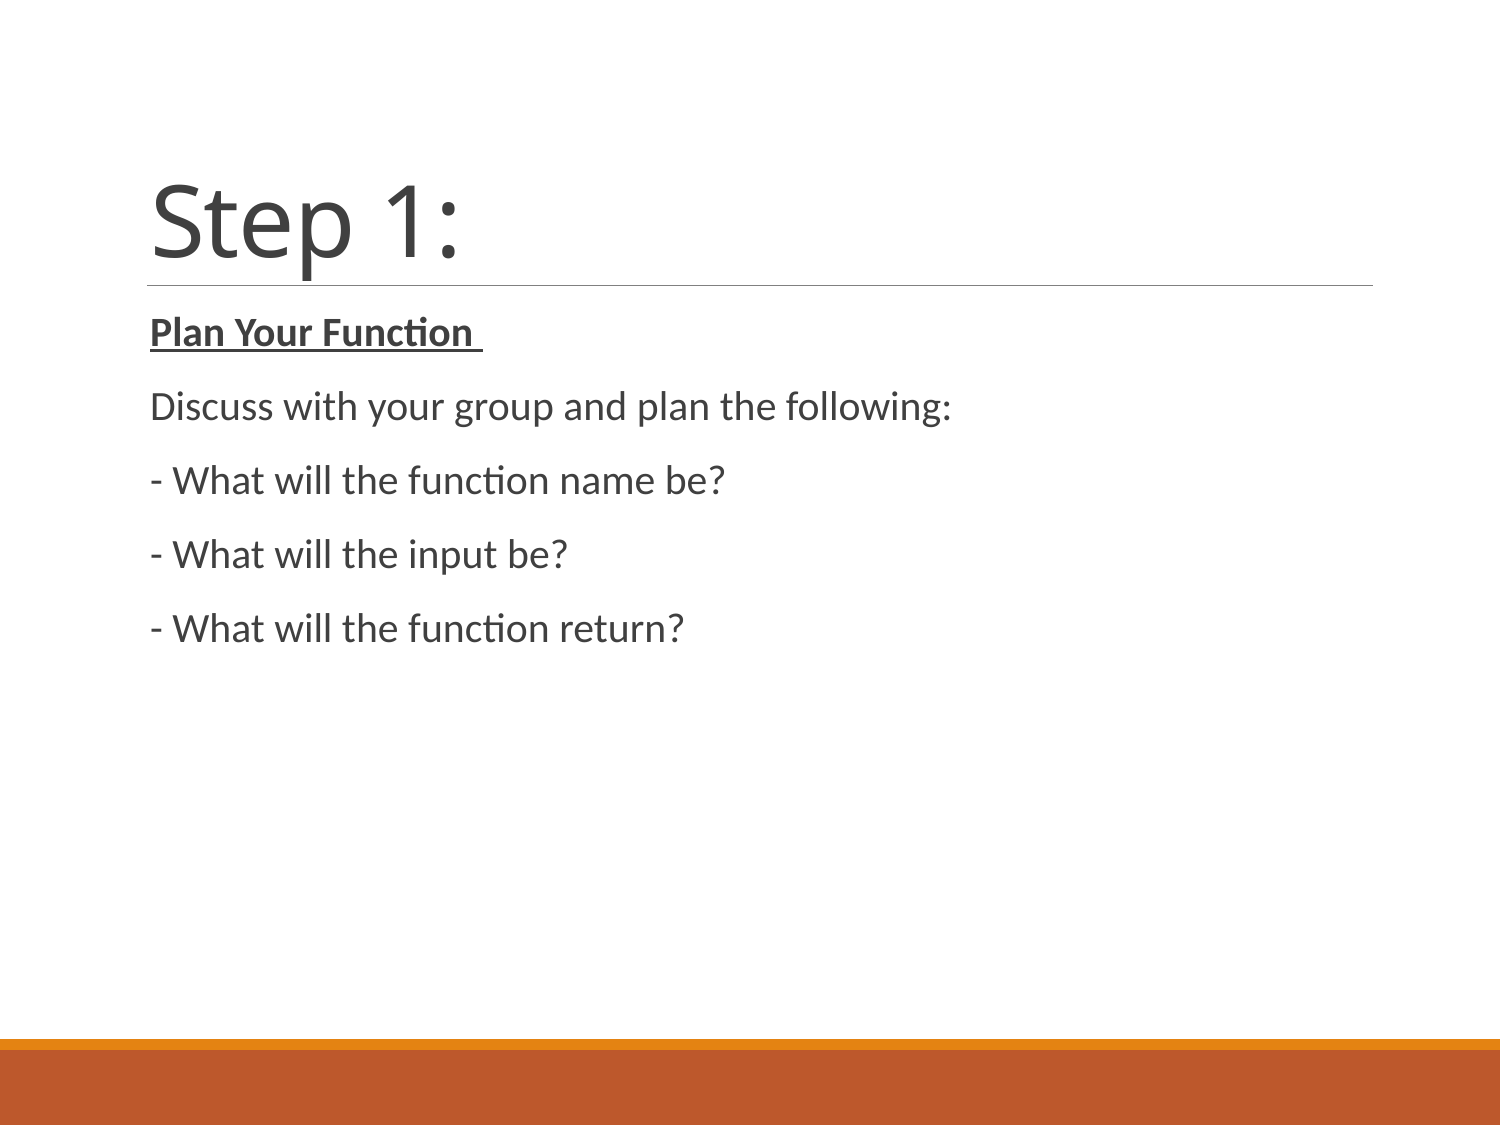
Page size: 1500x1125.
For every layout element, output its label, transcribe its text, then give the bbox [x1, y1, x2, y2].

list Plan Your Function Discuss with your group and plan the following: - What will the function name be? - What will the input be? - What will the function return? [135, 302, 1373, 963]
title Step 1: [135, 47, 1373, 285]
